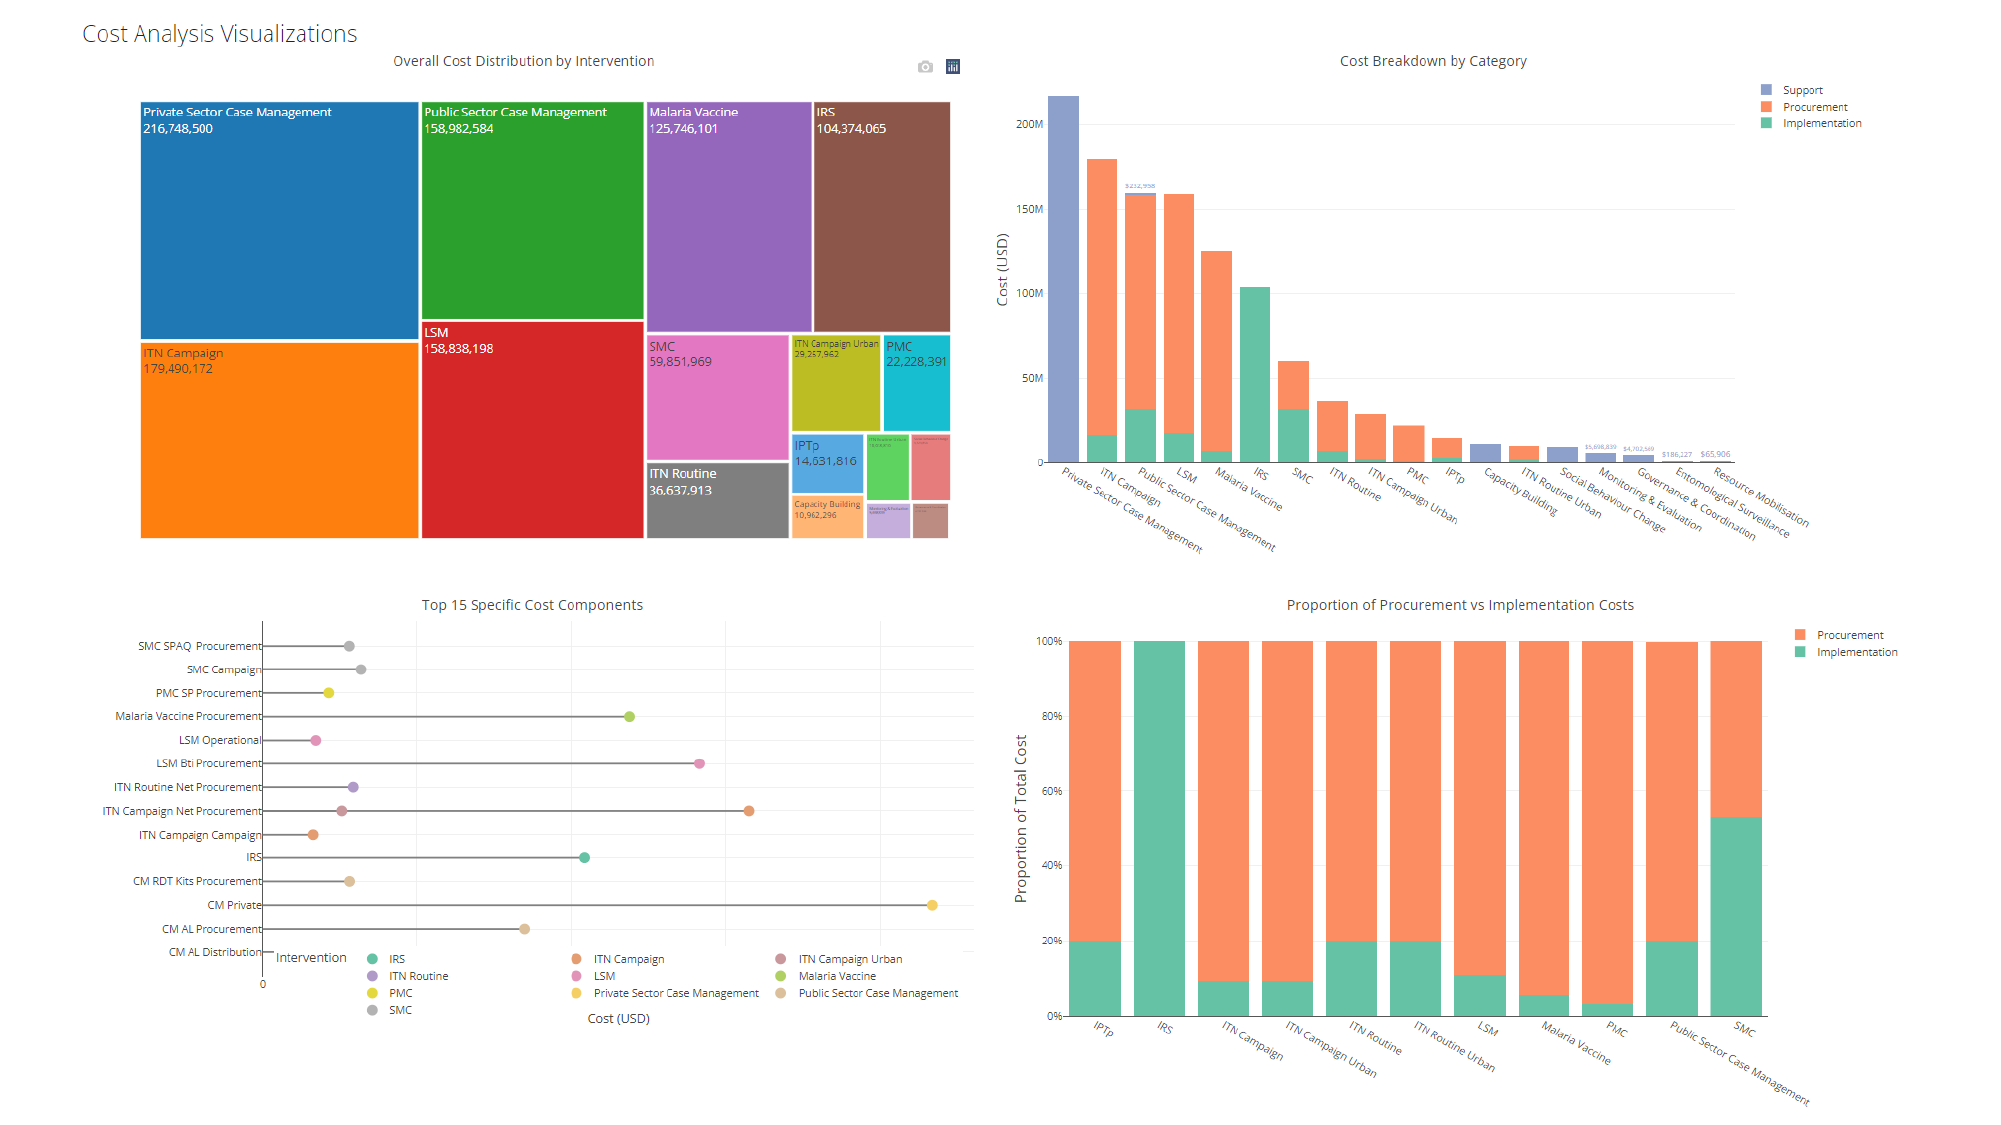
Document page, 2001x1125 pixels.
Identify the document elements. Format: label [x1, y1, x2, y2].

picture [99, 576, 1901, 1125]
picture [73, 12, 1875, 564]
